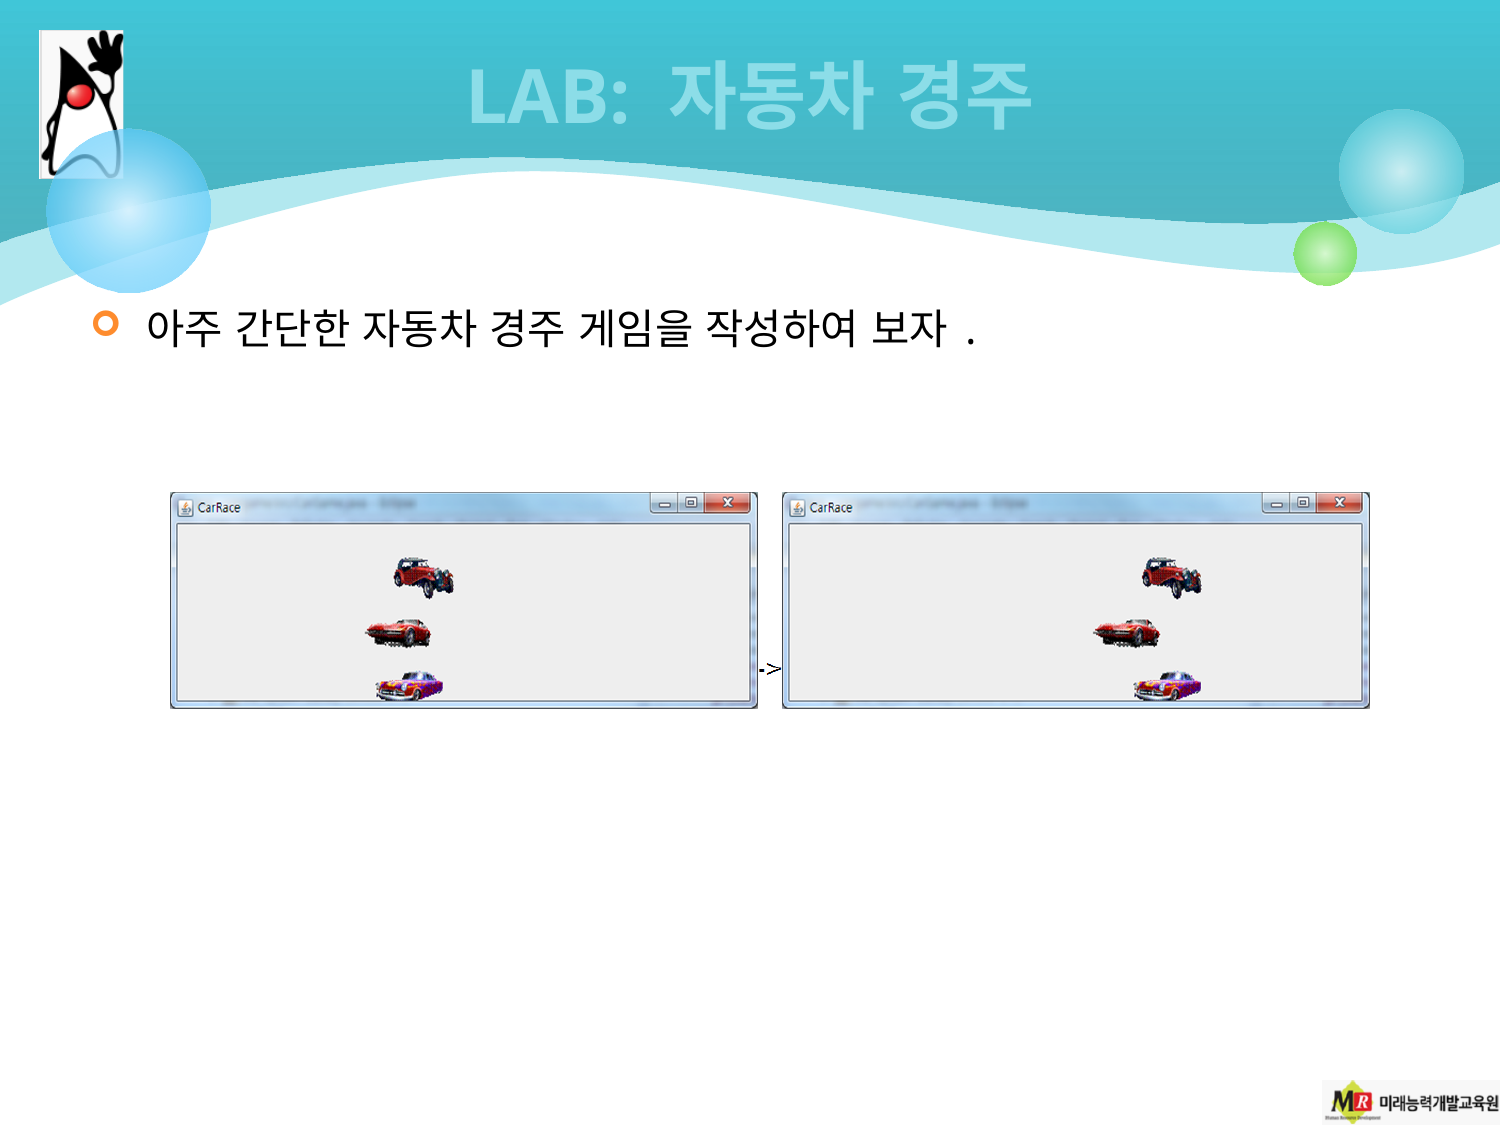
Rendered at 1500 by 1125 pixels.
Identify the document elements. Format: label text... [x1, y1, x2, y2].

picture [39, 30, 75, 179]
picture [160, 480, 1385, 719]
list 아주 간단한 자동차 경주 게임을 작성하여 보자. [75, 295, 1425, 1038]
title LAB: 자동차 경주 [75, 0, 1425, 188]
picture [1322, 1080, 1500, 1125]
